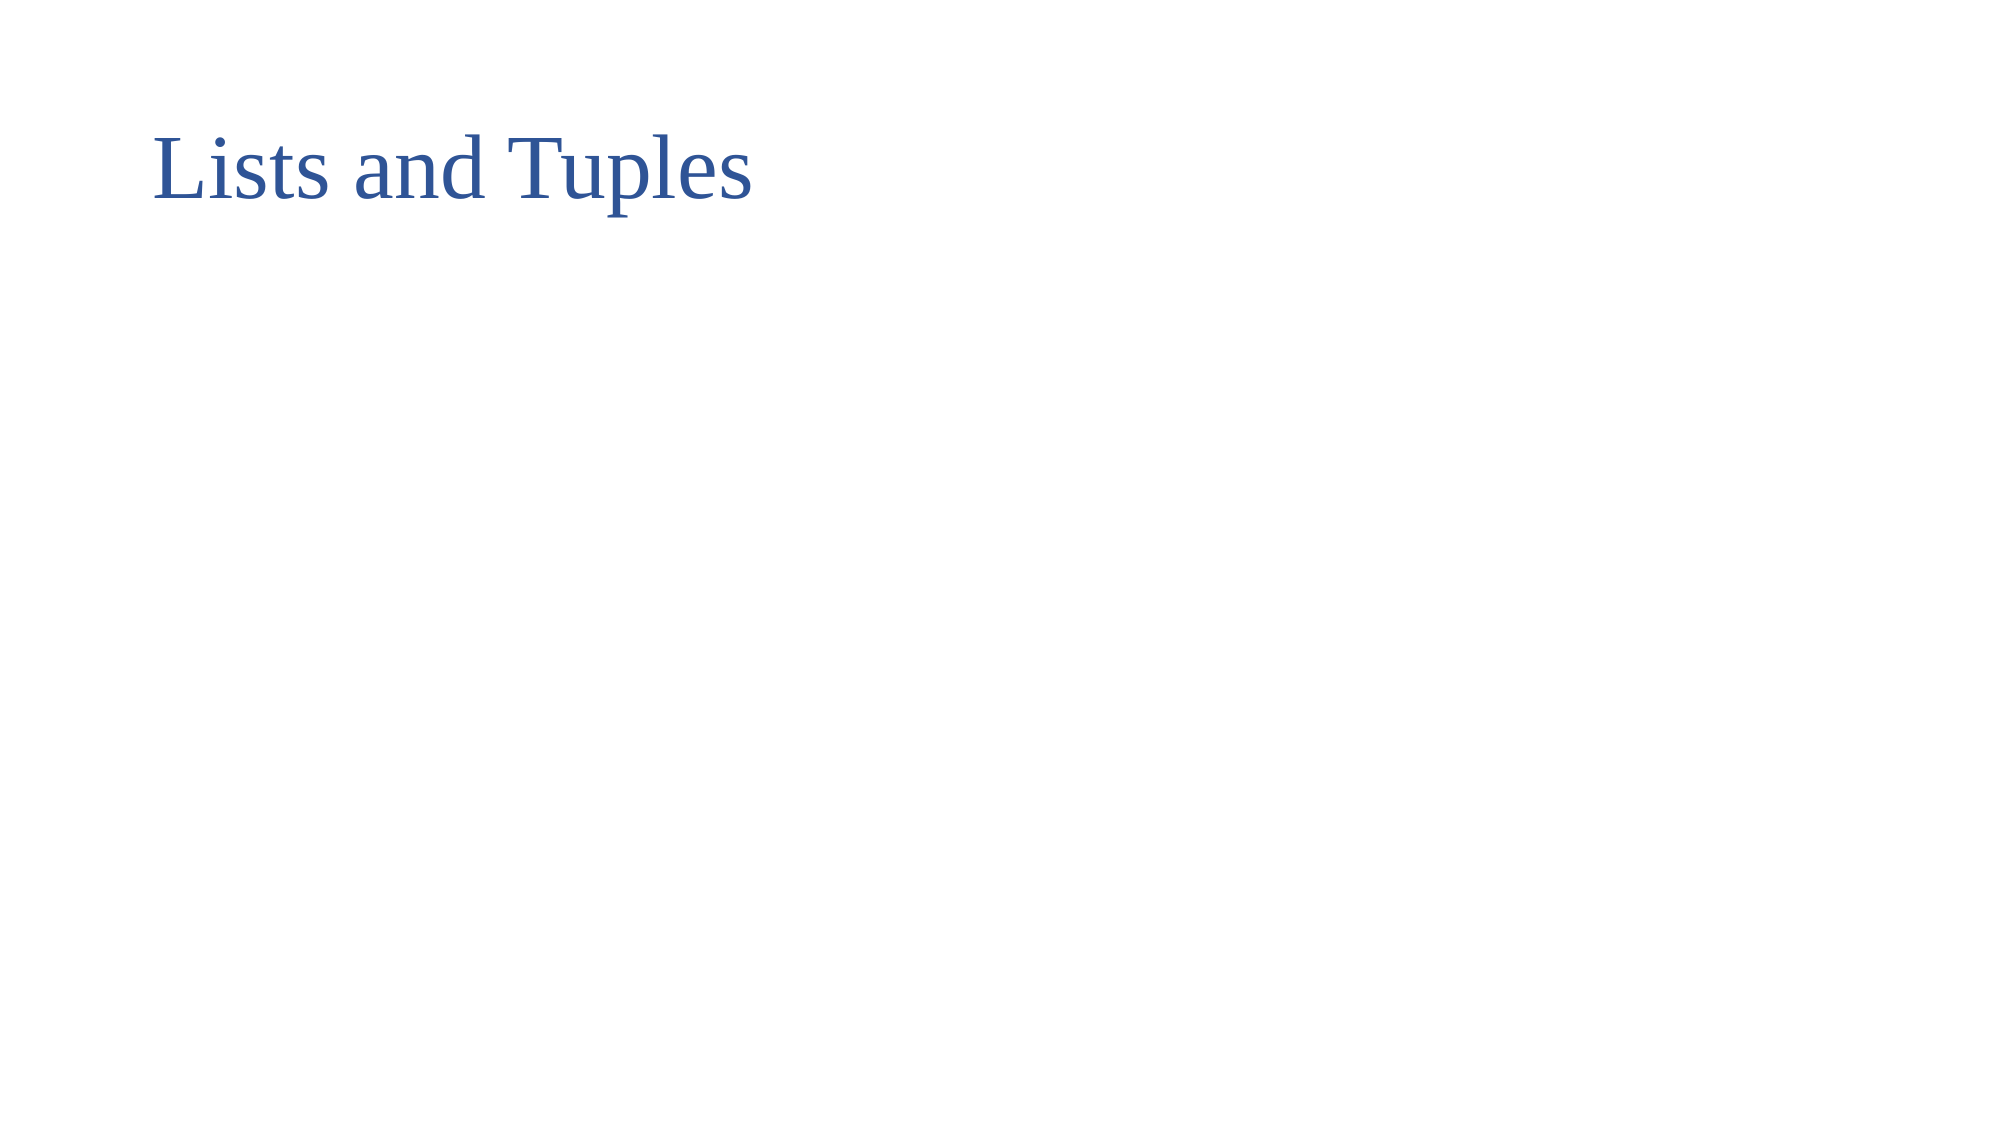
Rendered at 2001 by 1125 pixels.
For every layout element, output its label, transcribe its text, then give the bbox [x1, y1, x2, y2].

title Lists and Tuples [137, 59, 1863, 278]
